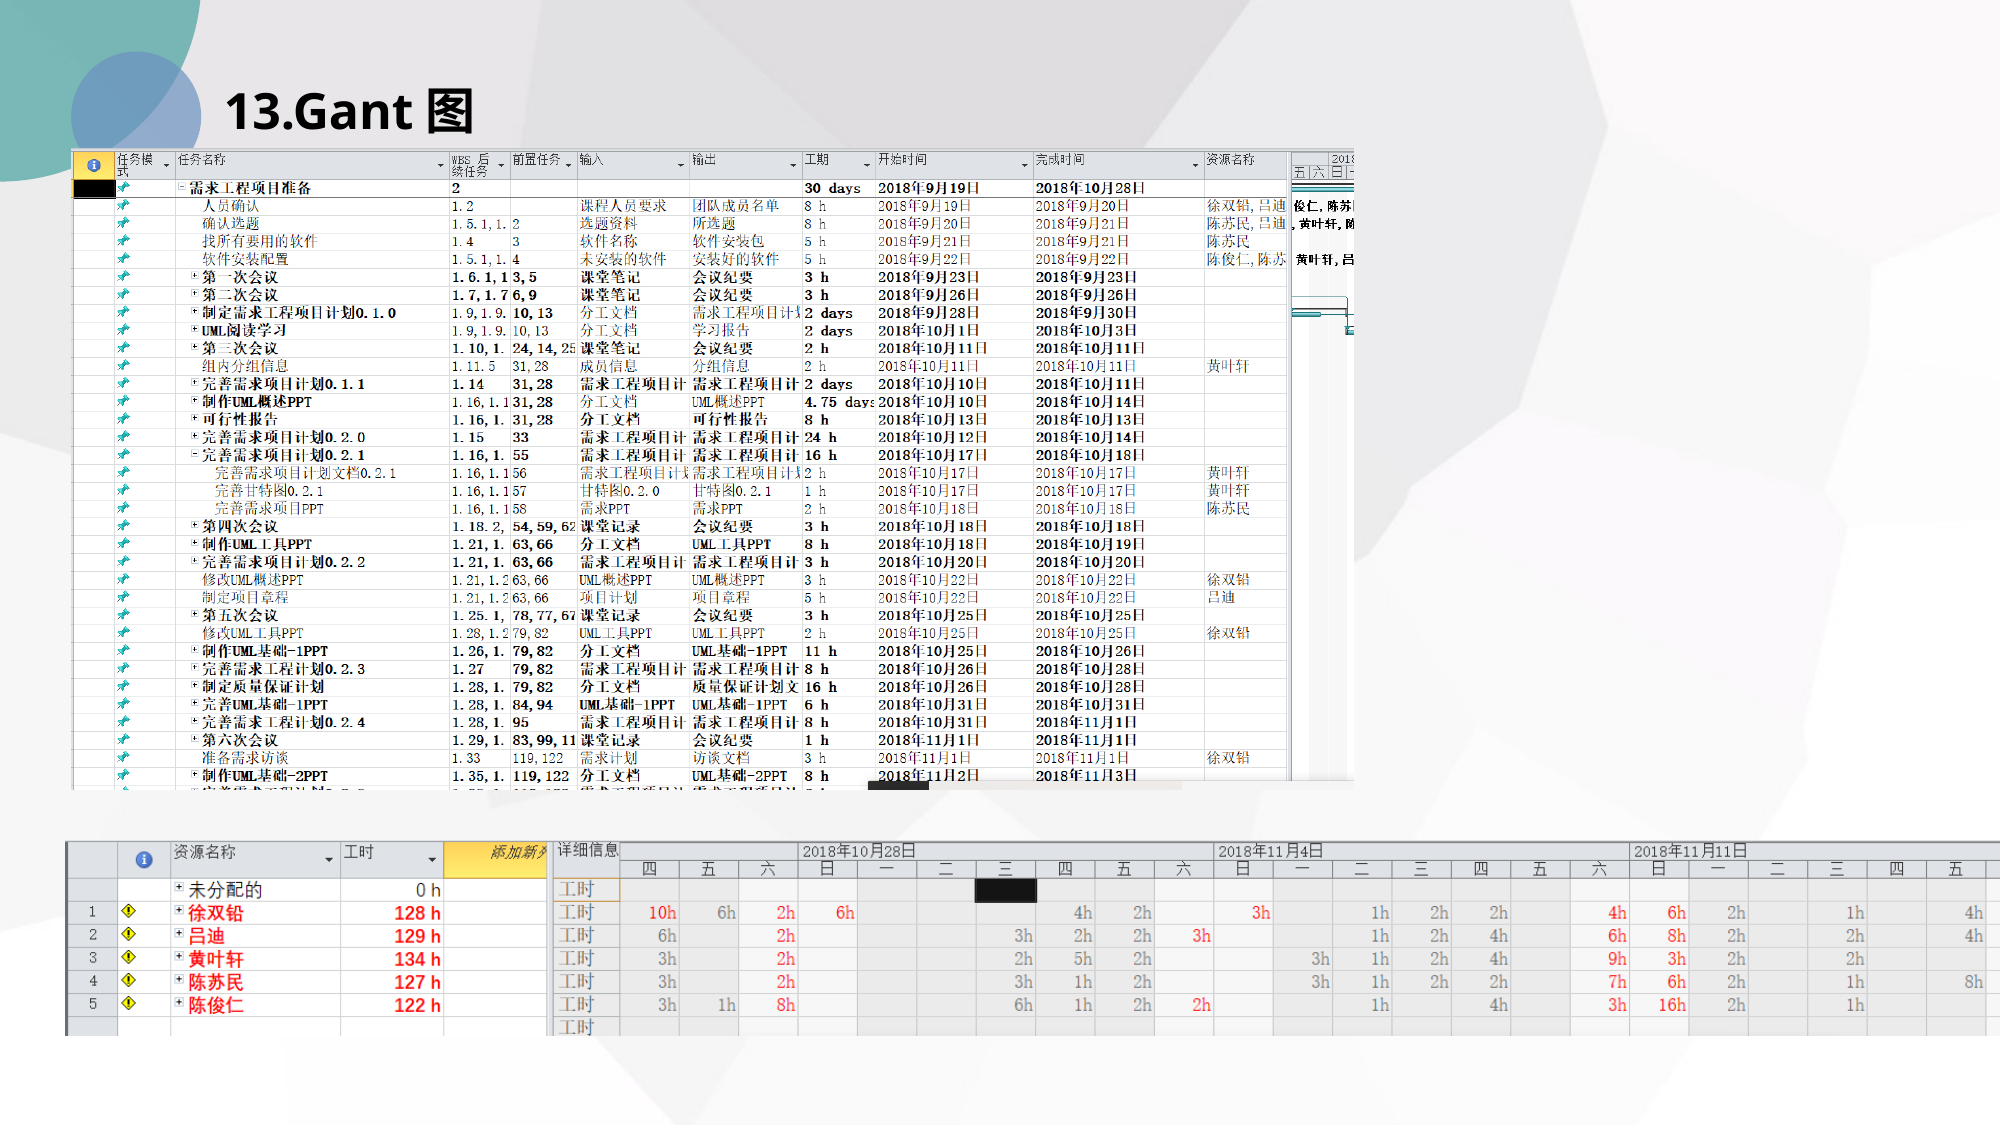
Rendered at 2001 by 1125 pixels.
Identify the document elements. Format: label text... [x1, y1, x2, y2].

text_box 13.Gant图 [209, 72, 491, 148]
text_box [70, 50, 203, 148]
text_box [0, 0, 202, 183]
picture [0, 0, 2001, 1125]
